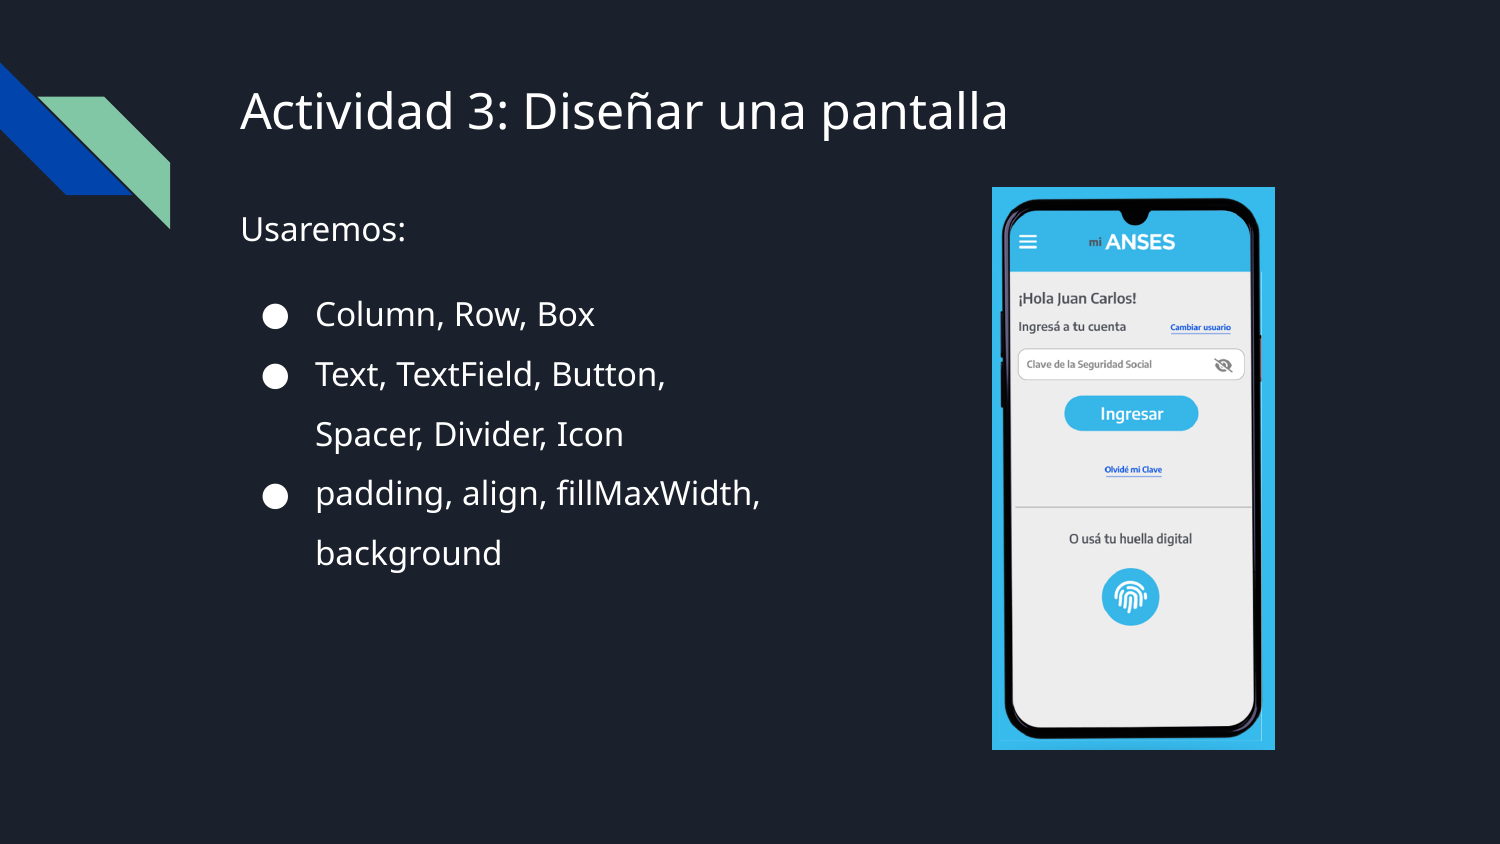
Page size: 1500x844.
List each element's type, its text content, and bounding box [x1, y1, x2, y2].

list Usaremos: Column, Row, Box Text, TextField, Button, Spacer, Divider, Icon padding, align, fillMaxWidth, background [225, 187, 799, 750]
title Actividad 3: Diseñar una pantalla [225, 64, 1275, 188]
picture [991, 187, 1276, 751]
